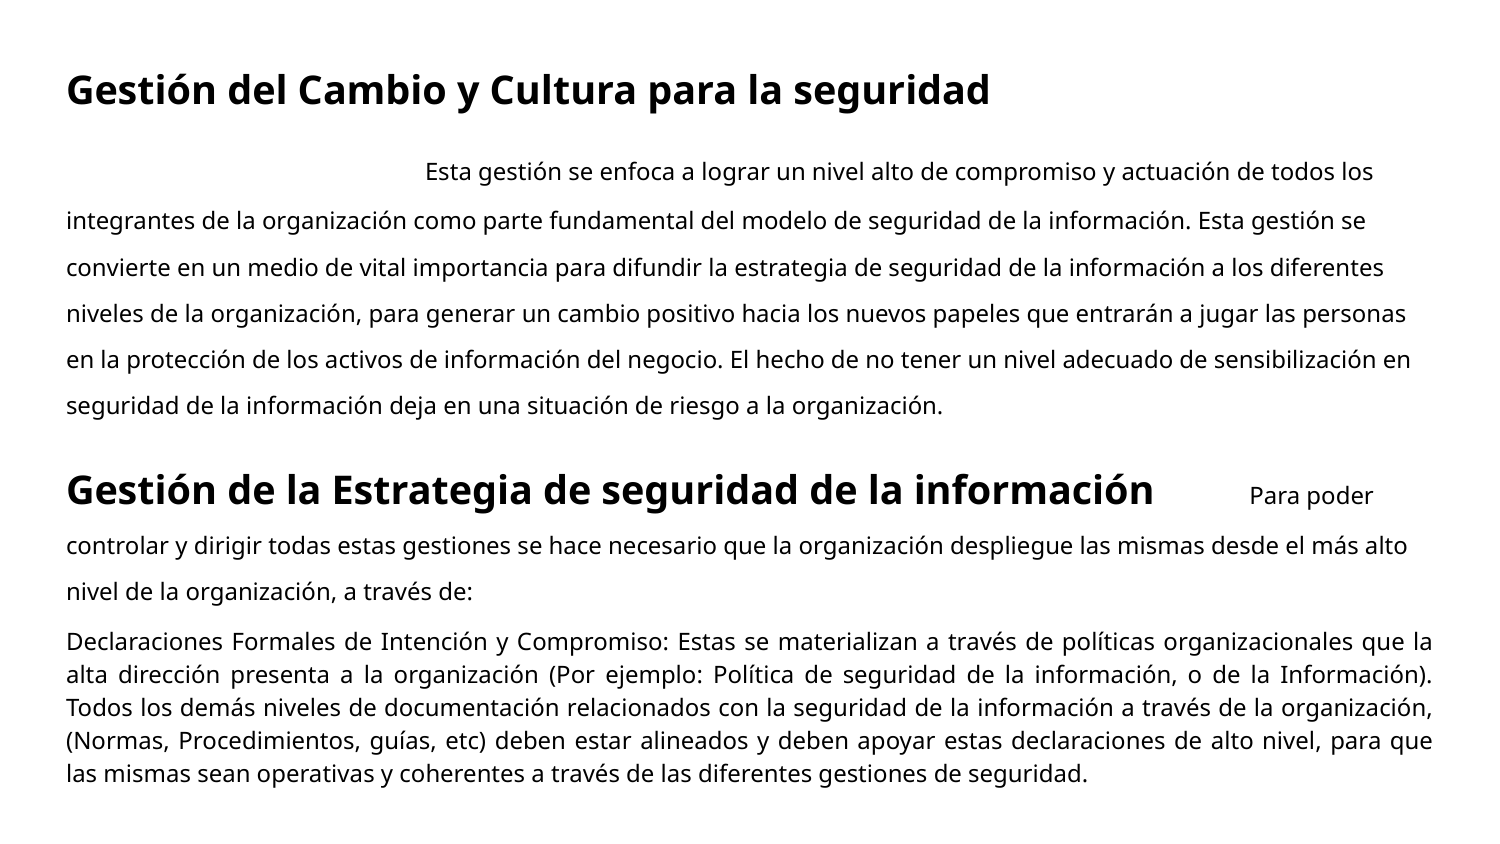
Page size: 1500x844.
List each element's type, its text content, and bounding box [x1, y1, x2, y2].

list Gestión del Cambio y Cultura para la seguridad Esta gestión se enfoca a lograr un nivel alto de compromiso y actuación de todos los integrantes de la organización como parte fundamental del modelo de seguridad de la información. Esta gestión se convierte en un medio de vital importancia para difundir la estrategia de seguridad de la información a los diferentes niveles de la organización, para generar un cambio positivo hacia los nuevos papeles que entrarán a jugar las personas en la protección de los activos de información del negocio. El hecho de no tener un nivel adecuado de sensibilización en seguridad de la información deja en una situación de riesgo a la organización. Gestión de la Estrategia de seguridad de la información Para poder controlar y dirigir todas estas gestiones se hace necesario que la organización despliegue las mismas desde el más alto nivel de la organización, a través de: Declaraciones Formales de Intención y Compromiso: Estas se materializan a través de políticas organizacionales que la alta dirección presenta a la organización (Por ejemplo: Política de seguridad de la información, o de la Información). Todos los demás niveles de documentación relacionados con la seguridad de la información a través de la organización, (Normas, Procedimientos, guías, etc) deben estar alineados y deben apoyar estas declaraciones de alto nivel, para que las mismas sean operativas y coherentes a través de las diferentes gestiones de seguridad. [51, 20, 1449, 844]
